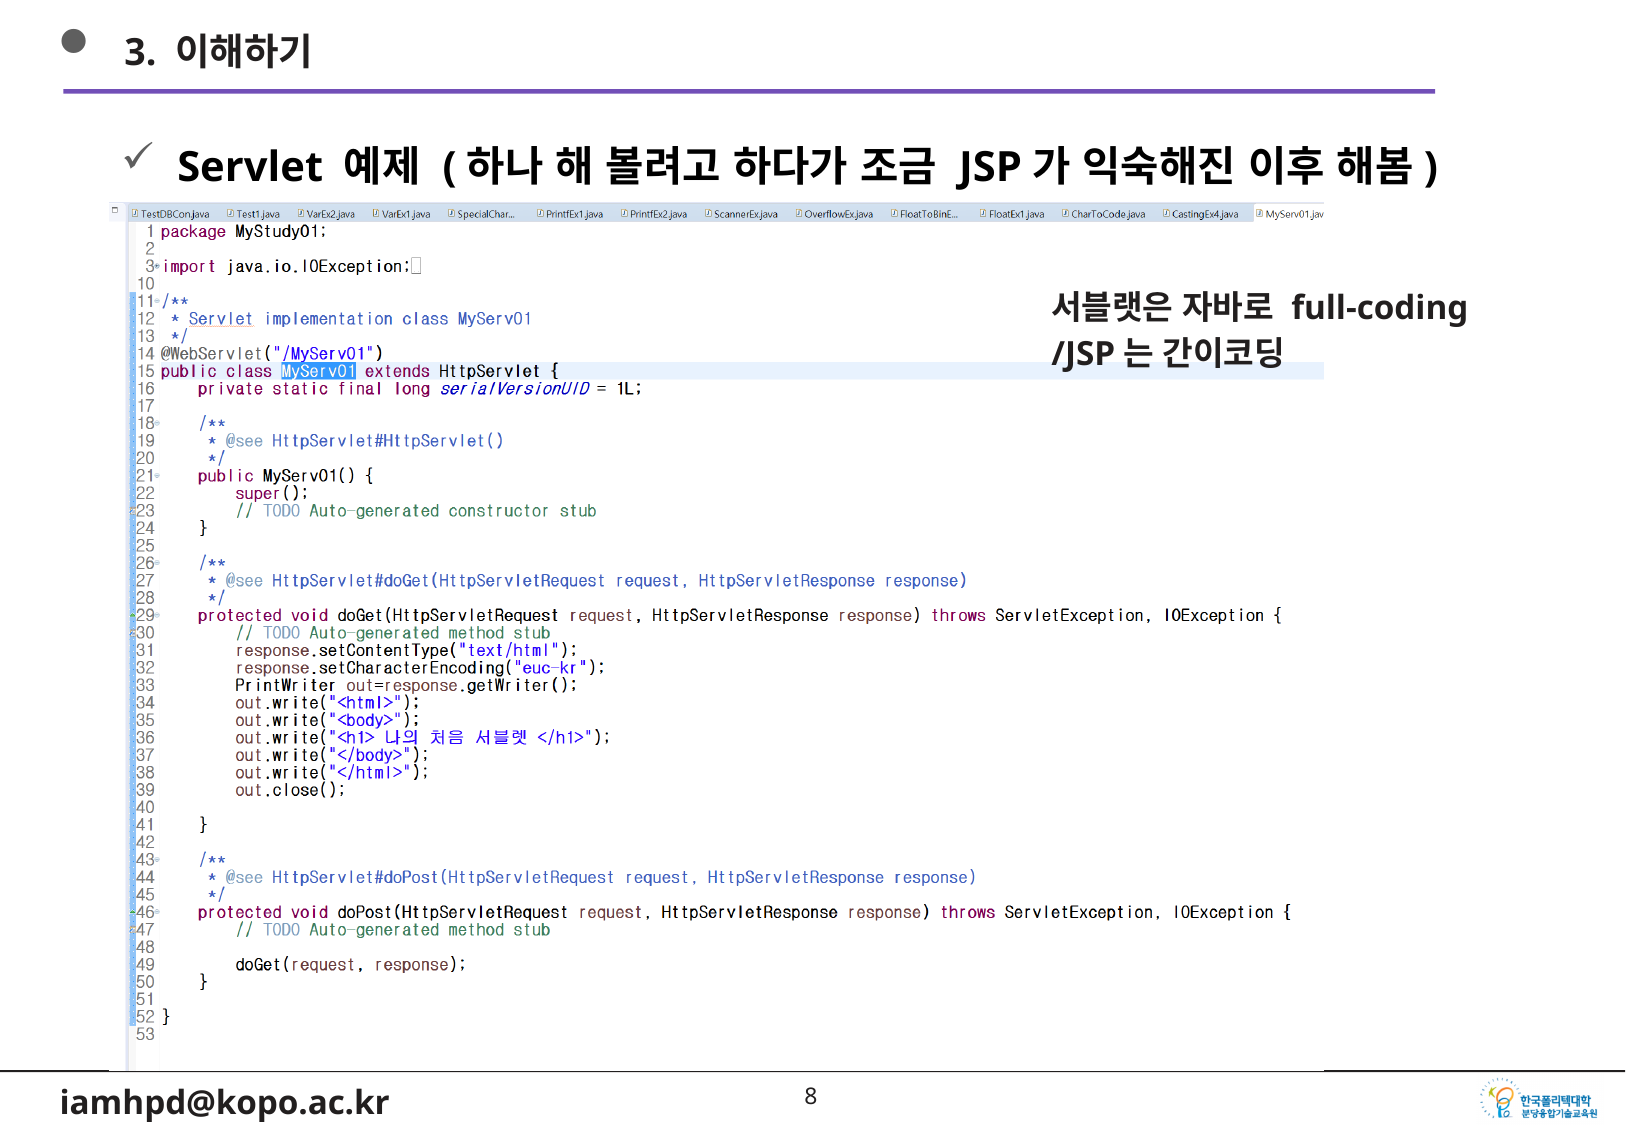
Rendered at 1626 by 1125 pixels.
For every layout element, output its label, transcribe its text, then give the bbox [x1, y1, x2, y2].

text_box 3. 이해하기 [109, 20, 943, 93]
text_box 7 [765, 1079, 857, 1123]
picture [1476, 1073, 1604, 1125]
text_box [44, 0, 1604, 114]
picture [109, 202, 1324, 1071]
text_box Servlet 예제 (하나 해 볼려고 하다가 조금 JSP가 익숙해진 이후 해봄) [99, 128, 1468, 200]
text_box 서블랫은 자바로 full-coding /JSP는 간이코딩 [1328, 278, 1484, 380]
